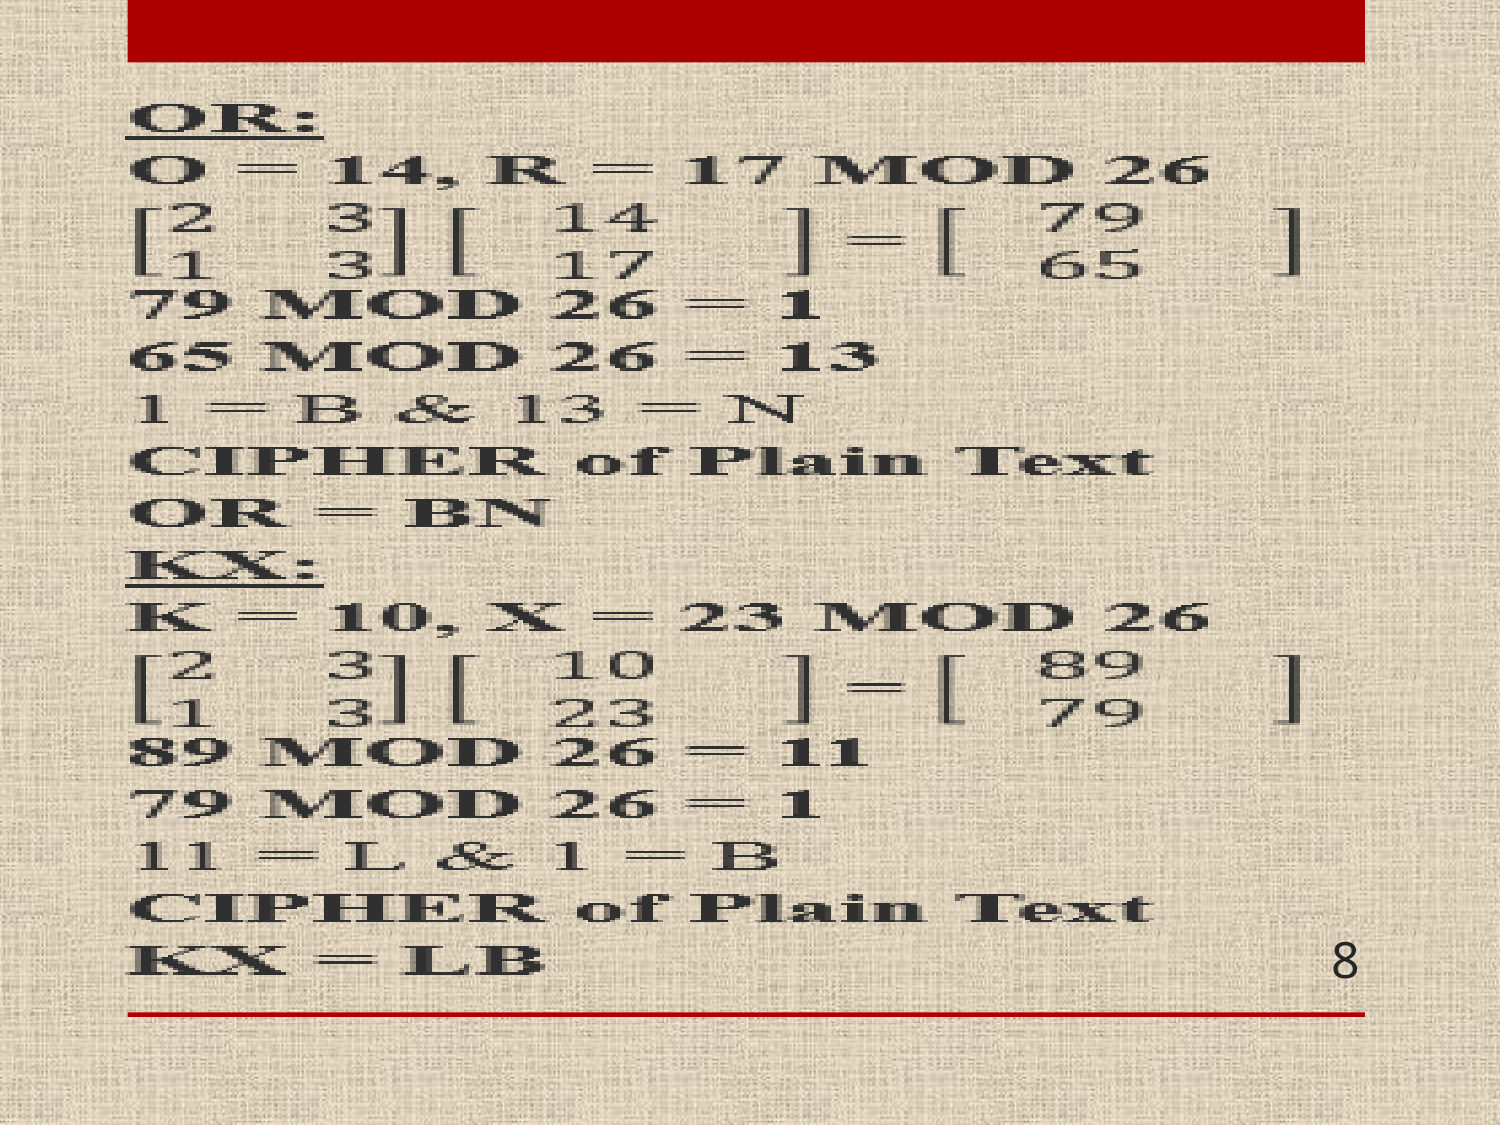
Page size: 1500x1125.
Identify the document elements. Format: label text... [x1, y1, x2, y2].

slide_number 8 [1250, 933, 1375, 993]
picture [0, 0, 1500, 1125]
